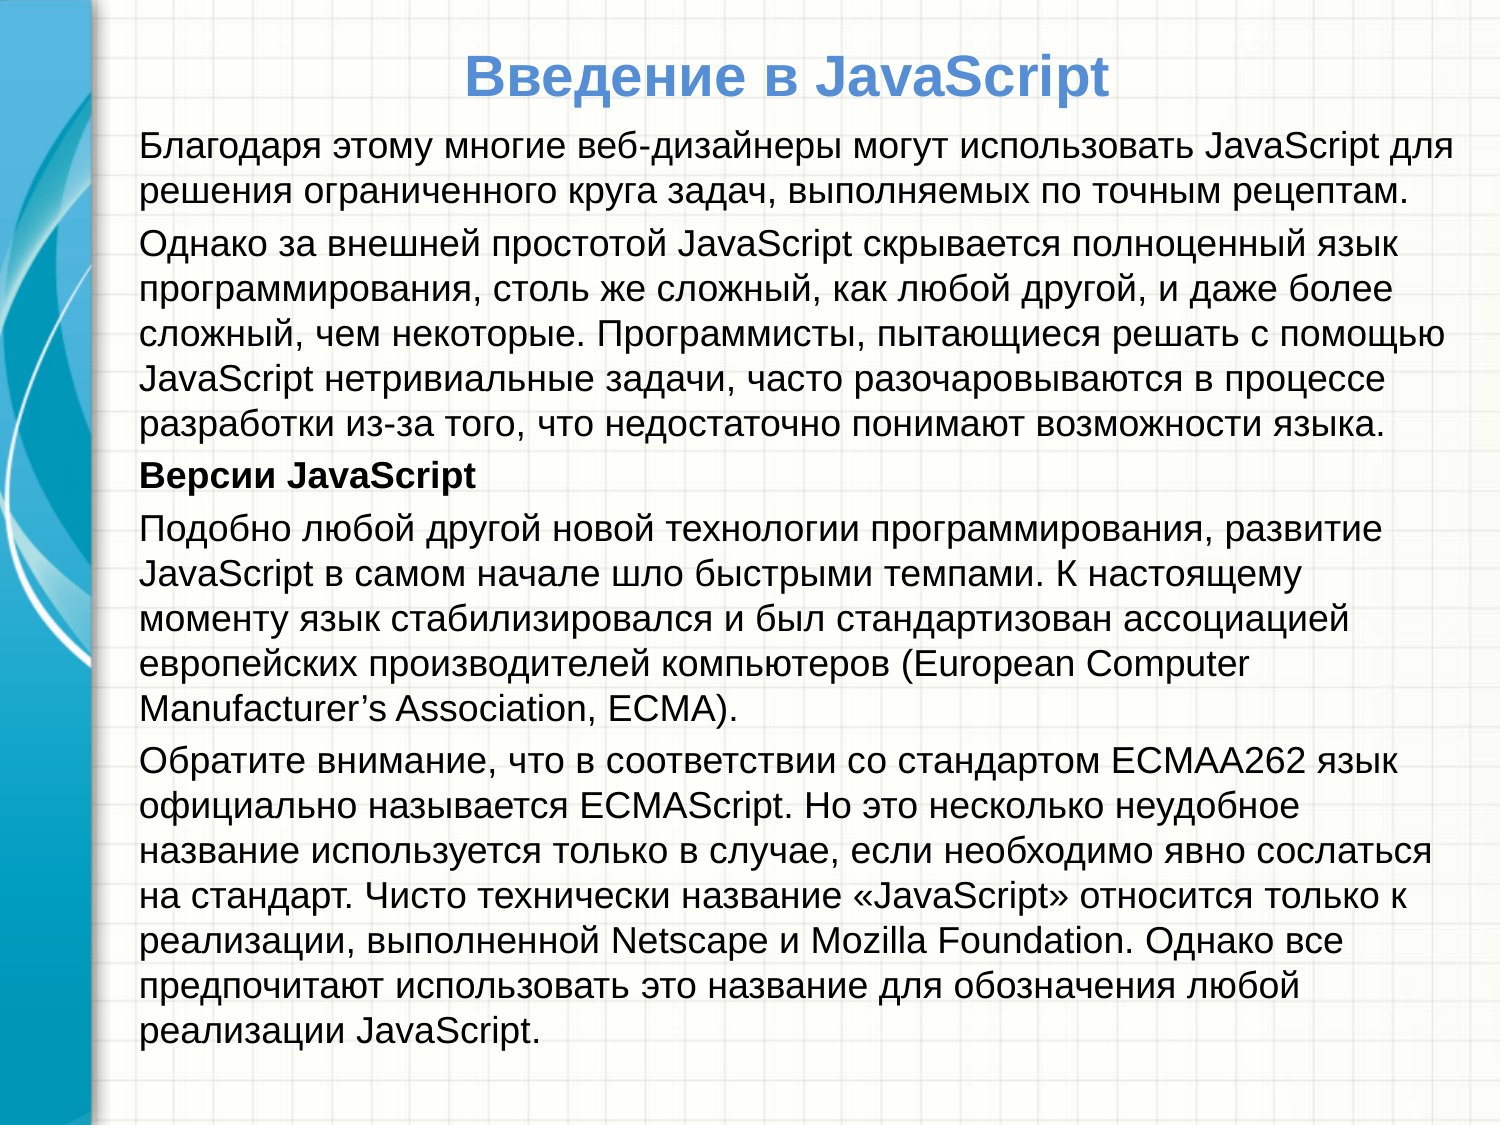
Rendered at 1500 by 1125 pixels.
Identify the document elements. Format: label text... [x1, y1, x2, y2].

title Введение в JavaScript [125, 44, 1450, 102]
picture [0, 0, 1500, 1125]
list Благодаря этому многие веб-дизайнеры могут использовать JavaScript для решения ограниченного круга задач, выполняемых по точным рецептам. Однако за внешней простотой JavaScript скрывается полноценный язык программирования, столь же сложный, как любой другой, и даже более сложный, чем некоторые. Программисты, пытающиеся решать с помощью JavaScript нетривиальные задачи, часто разочаровываются в процессе разработки из-за того, что недостаточно понимают возможности языка. Версии JavaScript Подобно любой другой новой технологии программирования, развитие JavaScript в самом начале шло быстрыми темпами. К настоящему моменту язык стабилизировался и был стандартизован ассоциацией европейских производителей компьютеров (European Computer Manufacturer’s Association, ECMA). Обратите внимание, что в соответствии со стандартом ECMAA262 язык официально называется ECMAScript. Но это несколько неудобное название используется только в случае, если необходимо явно сослаться на стандарт. Чисто технически название «JavaScript» относится только к реализации, выполненной Netscape и Mozilla Foundation. Однако все предпочитают использовать это название для обозначения любой реализации JavaScript. [123, 113, 1471, 1059]
